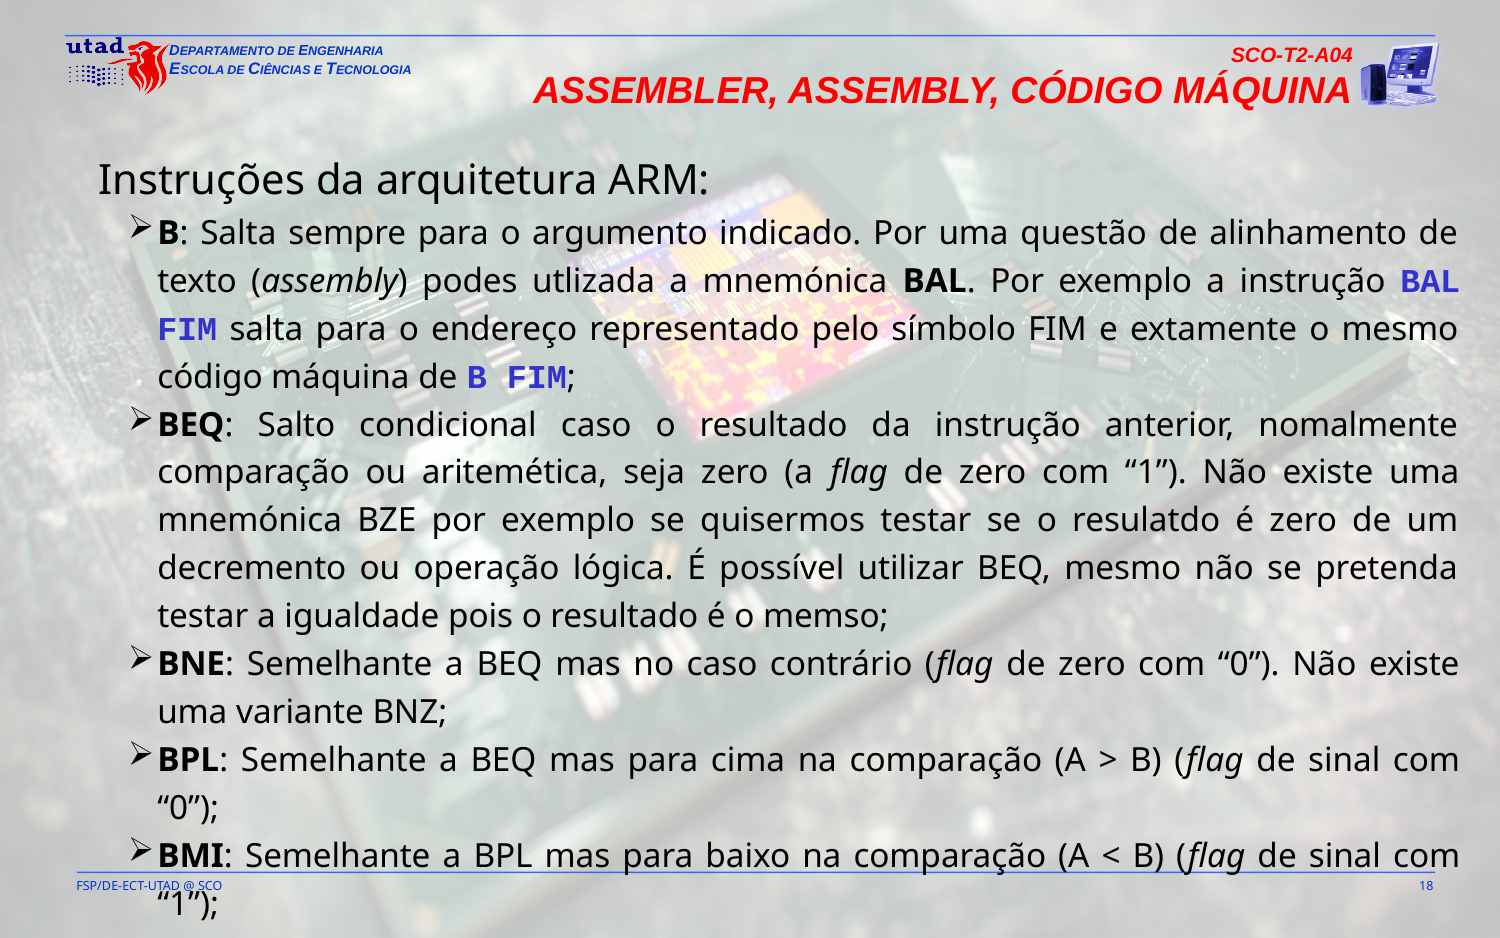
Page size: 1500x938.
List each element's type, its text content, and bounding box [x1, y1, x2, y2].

picture [64, 35, 172, 97]
title SCO-T2-A04 Assembler, Assembly, Código Máquina [493, 35, 1365, 105]
text_box Instruções da arquitetura ARM: B: Salta sempre para o argumento indicado. Por uma questão de alinhamento de texto (assembly) podes utlizada a mnemónica BAL. Por exemplo a instrução BAL FIM salta para o endereço representado pelo símbolo FIM e extamente o mesmo código máquina de B FIM; BEQ: Salto condicional caso o resultado da instrução anterior, nomalmente comparação ou aritemética, seja zero (a flag de zero com “1”). Não existe uma mnemónica BZE por exemplo se quisermos testar se o resulatdo é zero de um decremento ou operação lógica. É possível utilizar BEQ, mesmo não se pretenda testar a igualdade pois o resultado é o memso; BNE: Semelhante a BEQ mas no caso contrário (flag de zero com “0”). Não existe uma variante BNZ; BPL: Semelhante a BEQ mas para cima na comparação (A > B) (flag de sinal com “0”); BMI: Semelhante a BPL mas para baixo na comparação (A < B) (flag de sinal com “1”); [88, 138, 1471, 927]
picture [1352, 33, 1447, 115]
